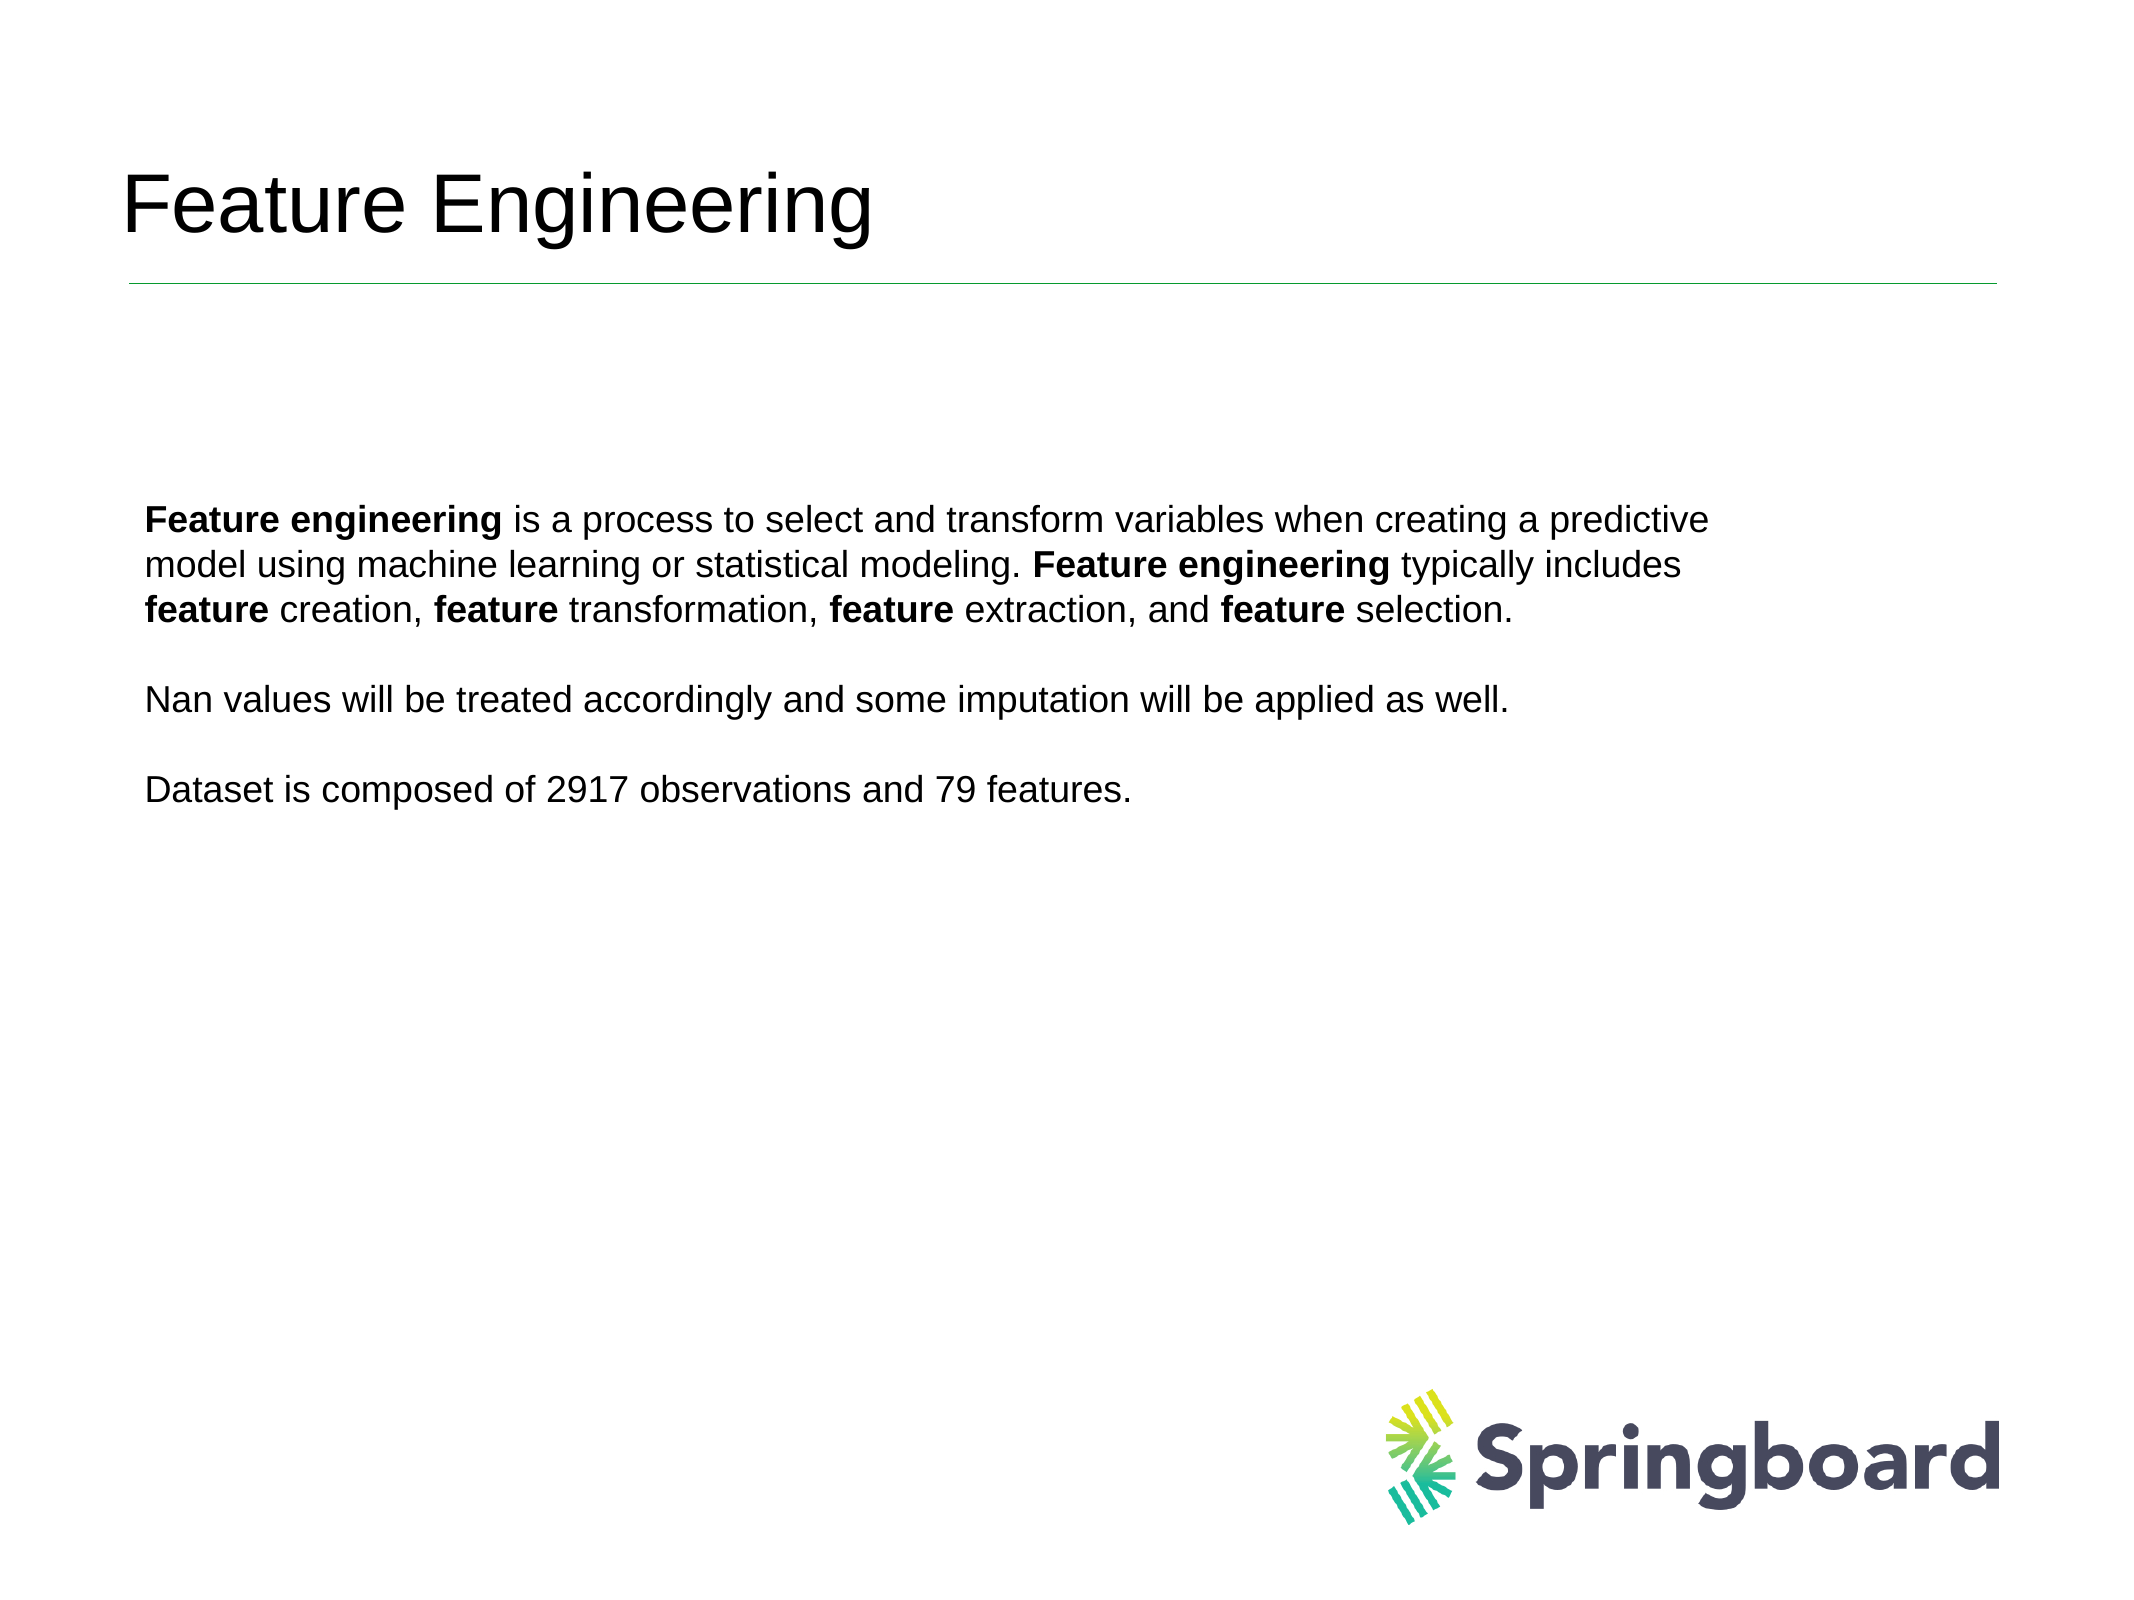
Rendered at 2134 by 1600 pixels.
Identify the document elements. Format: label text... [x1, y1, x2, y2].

text_box Feature Engineering [106, 141, 1282, 284]
picture [1280, 1364, 2099, 1555]
text_box Feature engineering is a process to select and transform variables when creating a predictive model using machine learning or statistical modeling. Feature engineering typically includes feature creation, feature transformation, feature extraction, and feature selection. Nan values will be treated accordingly and some imputation will be applied as well. Dataset is composed of 2917 observations and 79 features. [129, 487, 1754, 818]
